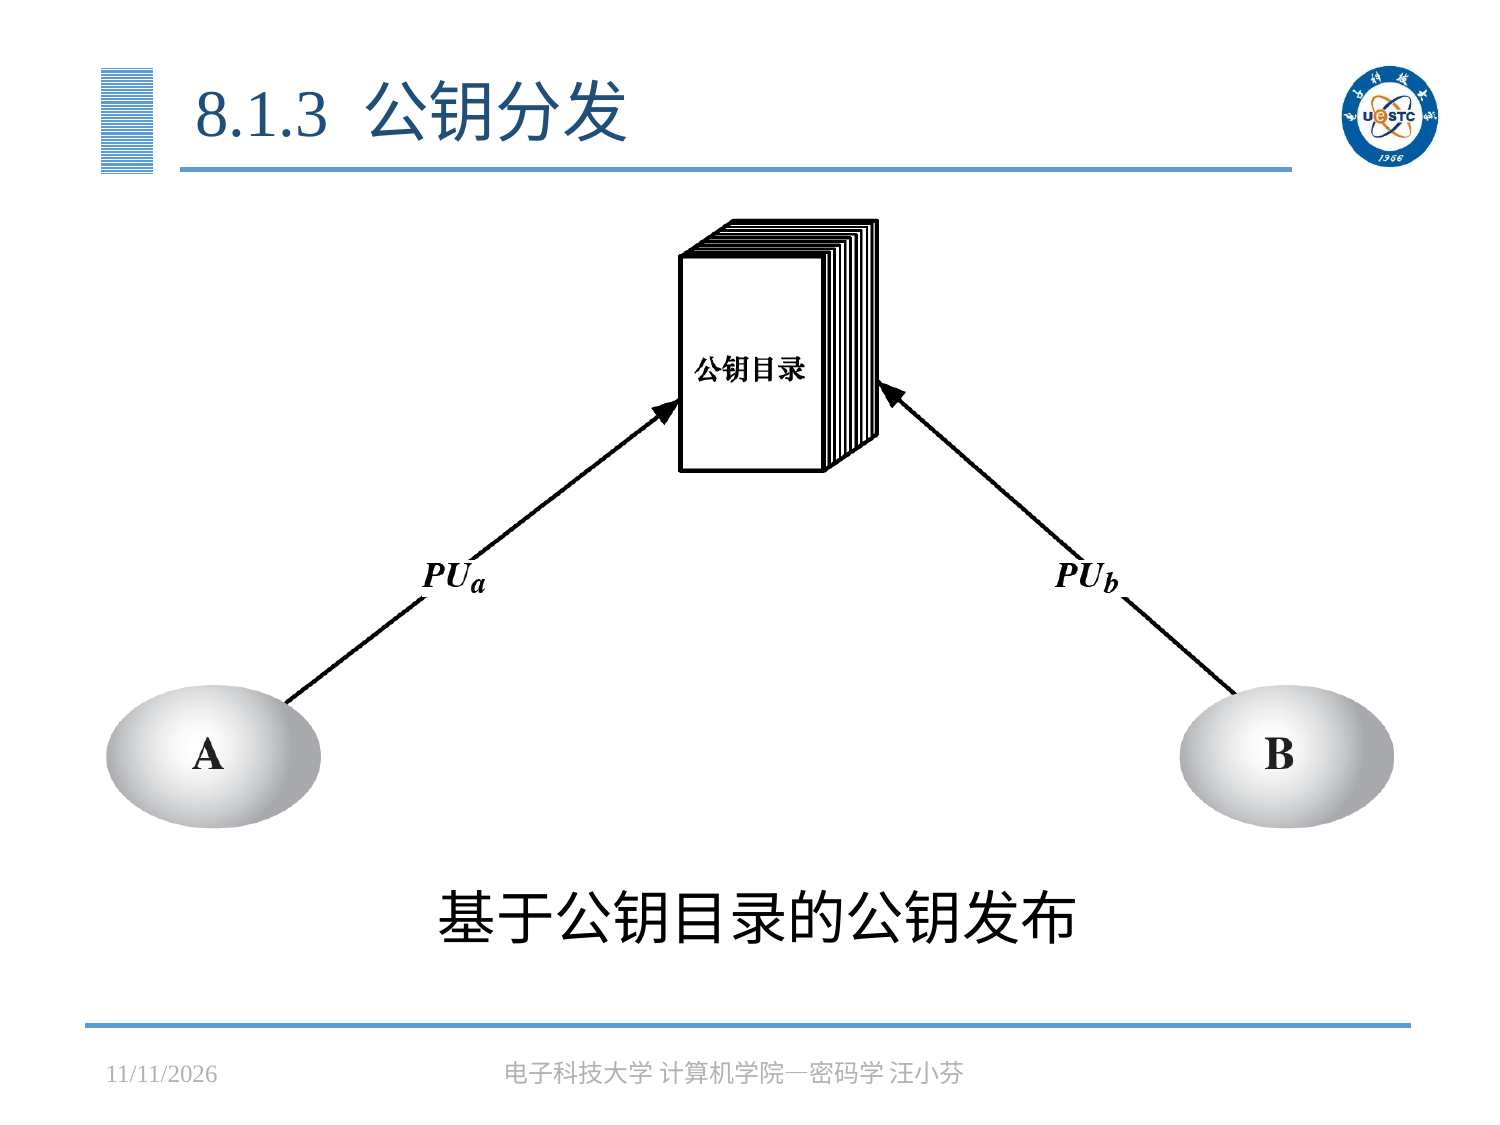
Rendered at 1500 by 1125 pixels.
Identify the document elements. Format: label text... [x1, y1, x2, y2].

text_box 基于公钥目录的公钥发布 [423, 873, 1099, 959]
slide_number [90, 1042, 429, 1103]
footer 电子科技大学 计算机学院—密码学 汪小芬 [444, 1042, 1025, 1103]
picture [1339, 63, 1440, 171]
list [103, 212, 1397, 831]
title 8.1.3 公钥分发 [180, 59, 1293, 170]
